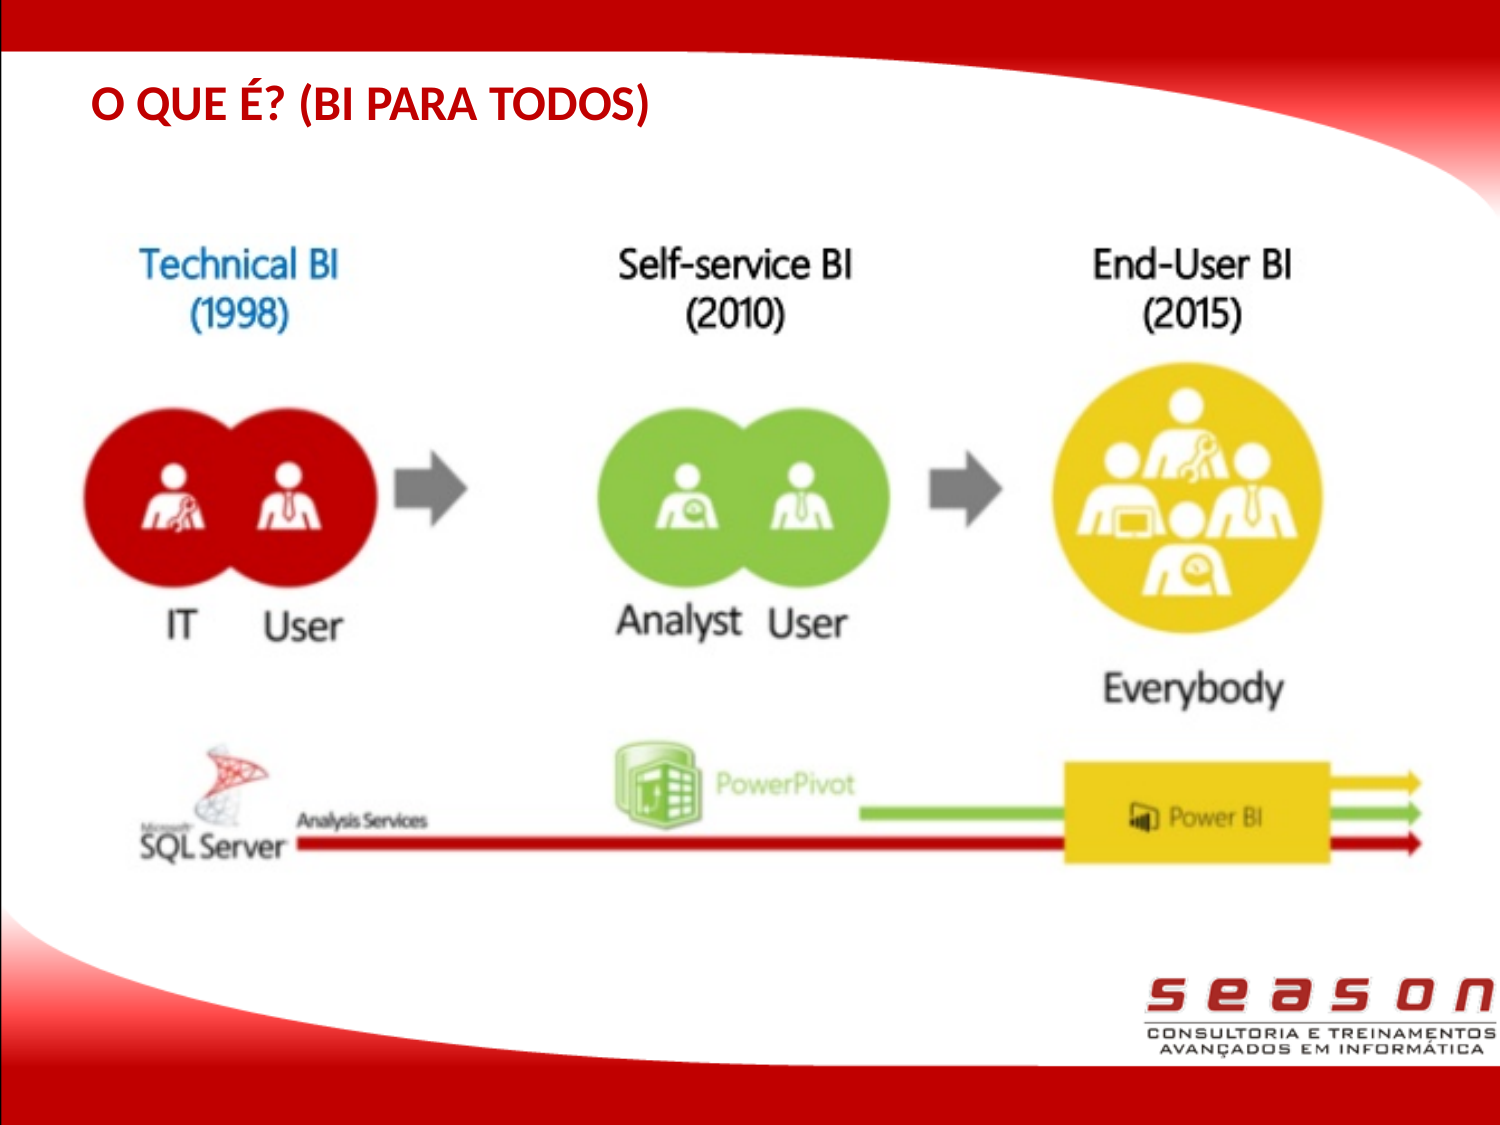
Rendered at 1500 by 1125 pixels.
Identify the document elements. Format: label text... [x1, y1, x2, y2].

text_box O QUE É? (BI PARA TODOS) [76, 54, 1500, 146]
picture [0, 0, 1500, 1125]
